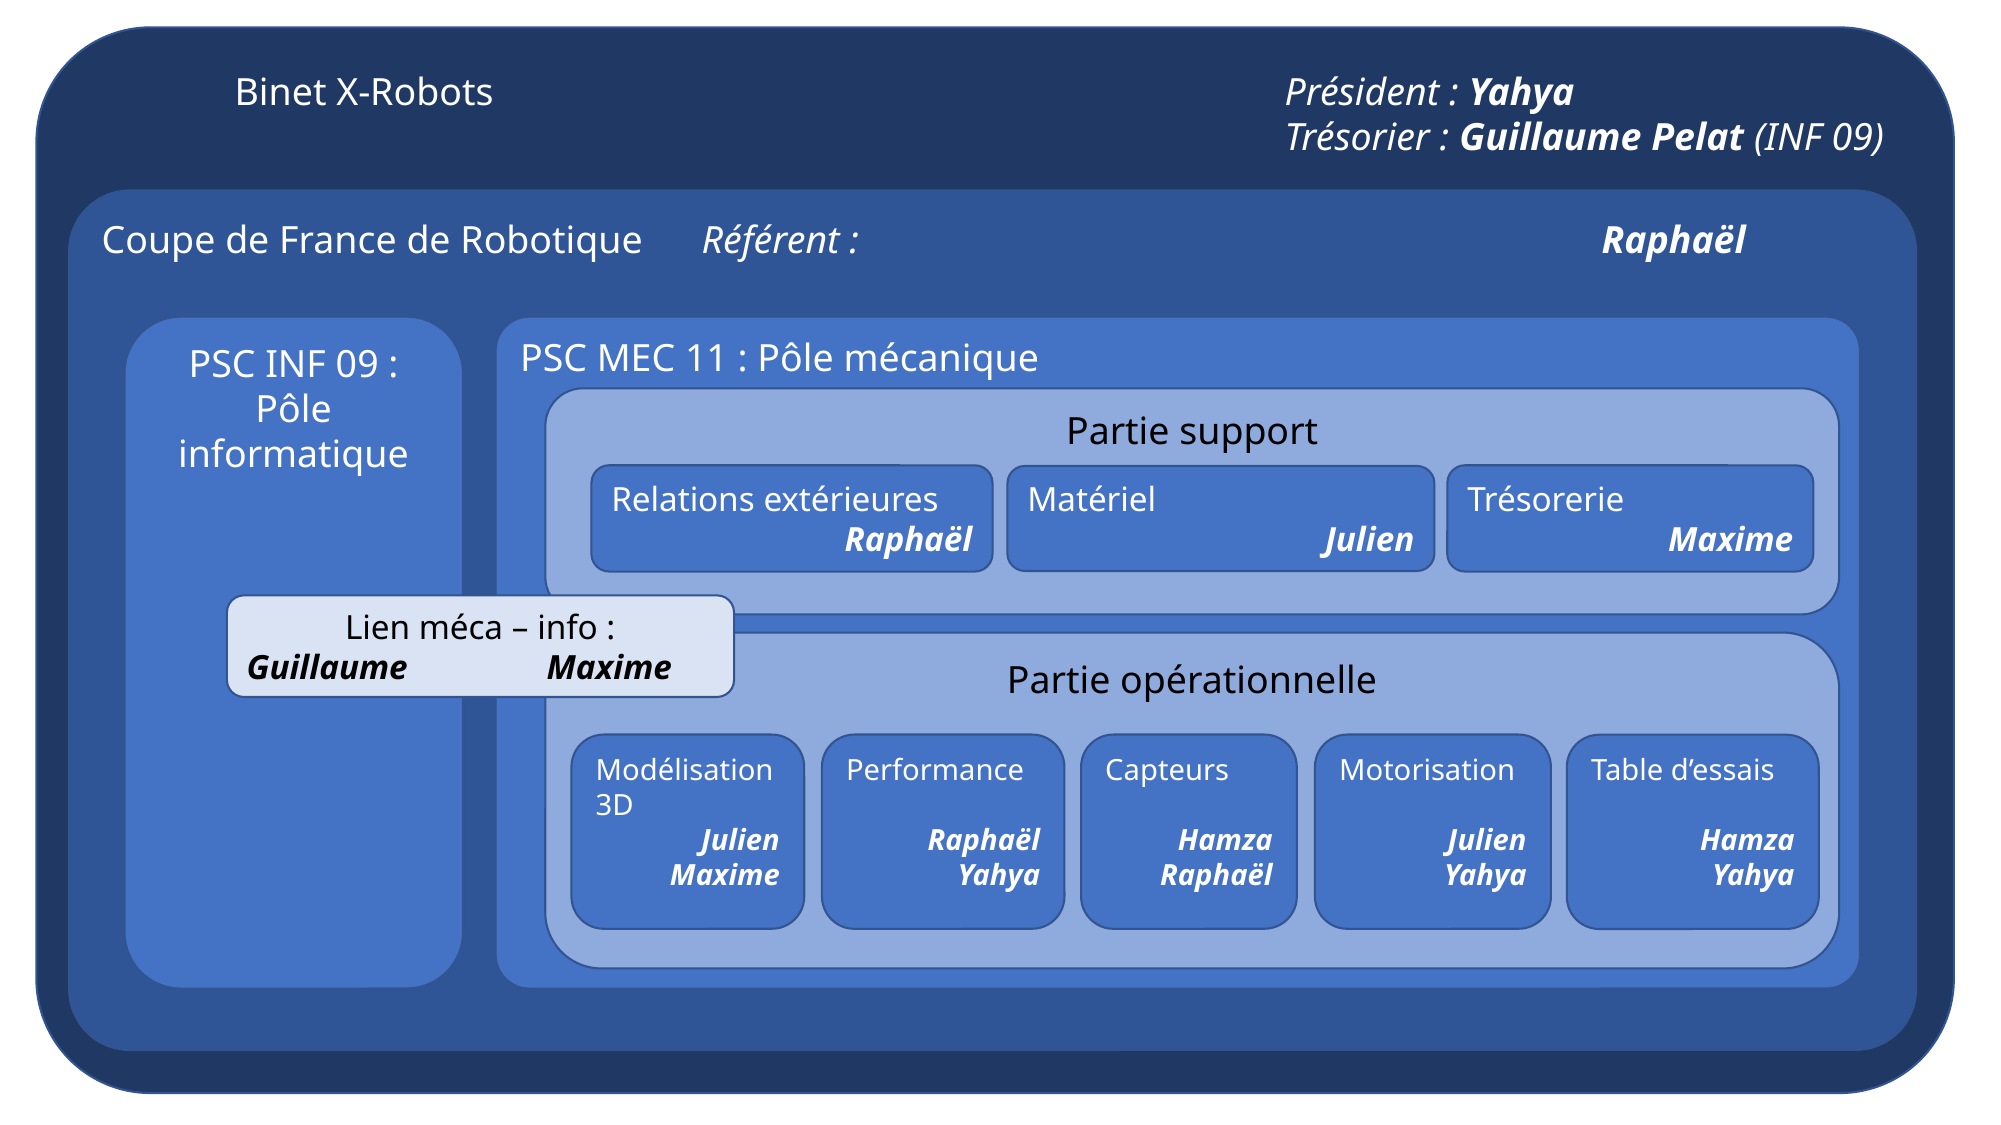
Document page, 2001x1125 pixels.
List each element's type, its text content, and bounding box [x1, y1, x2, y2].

text_box Trésorerie Maxime [1446, 464, 1815, 573]
text_box PSC MEC 11 : Pôle mécanique [494, 315, 1862, 990]
text_box Matériel Julien [1006, 464, 1436, 573]
text_box Relations extérieures Raphaël [590, 464, 994, 573]
text_box Table d’essais Hamza Yahya [1565, 733, 1820, 931]
text_box Lien méca – info : Guillaume Maxime [225, 594, 736, 699]
text_box Capteurs Hamza Raphaël [1080, 733, 1298, 930]
text_box Coupe de France de Robotique Référent : Raphaël [68, 189, 1918, 1052]
text_box PSC INF 09 : Pôle informatique [123, 315, 465, 990]
text_box Binet X-Robots Président : Yahya Trésorier : Guillaume Pelat (INF 09) [35, 26, 1955, 1095]
text_box Partie support [544, 387, 1841, 616]
text_box Performance Raphaël Yahya [820, 733, 1066, 930]
text_box Modélisation 3D Julien Maxime [570, 733, 806, 930]
text_box Motorisation Julien Yahya [1313, 733, 1552, 930]
text_box Partie opérationnelle [544, 631, 1841, 970]
